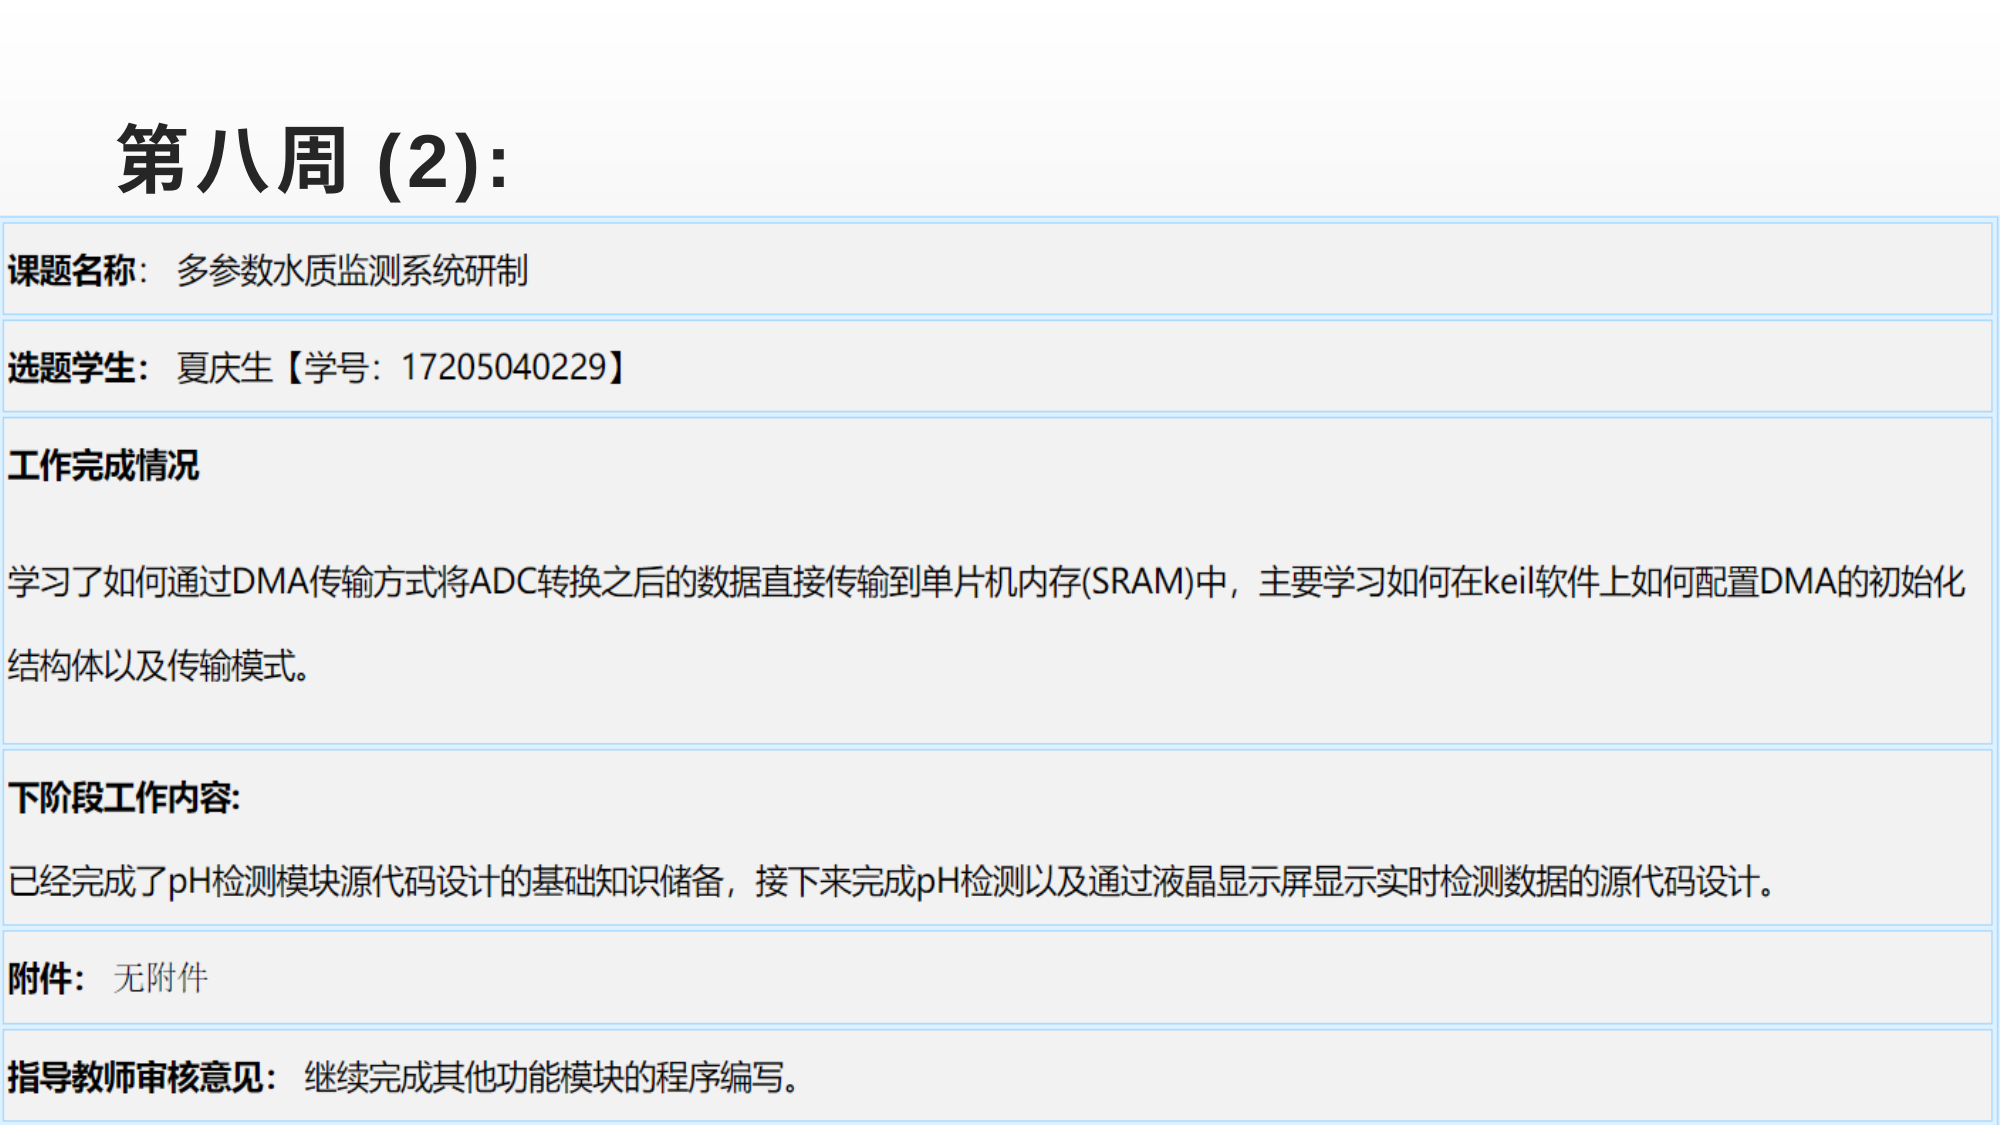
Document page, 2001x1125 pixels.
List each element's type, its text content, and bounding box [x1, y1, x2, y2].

title 第八周(2): [99, 99, 1900, 215]
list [0, 215, 2000, 1125]
